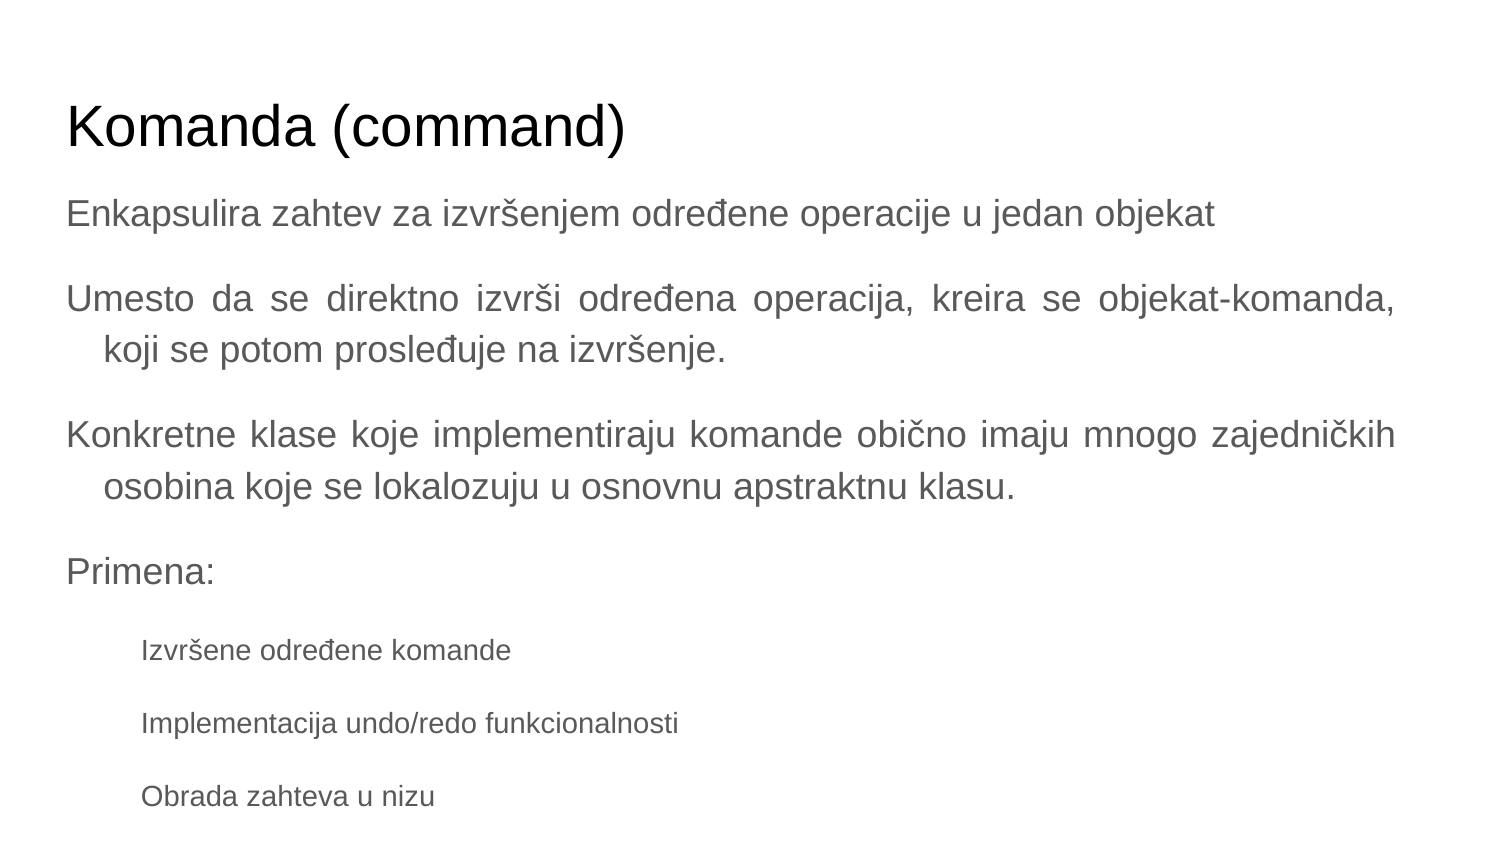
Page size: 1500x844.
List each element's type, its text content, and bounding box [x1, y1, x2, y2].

list Enkapsulira zahtev za izvršenjem određene operacije u jedan objekat Umesto da se direktno izvrši određena operacija, kreira se objekat-komanda, koji se potom prosleđuje na izvršenje. Konkretne klase koje implementiraju komande obično imaju mnogo zajedničkih osobina koje se lokalozuju u osnovnu apstraktnu klasu. Primena: Izvršene određene komande Implementacija undo/redo funkcionalnosti Obrada zahteva u nizu [13, 166, 1412, 728]
title Komanda (command) [51, 72, 1449, 167]
